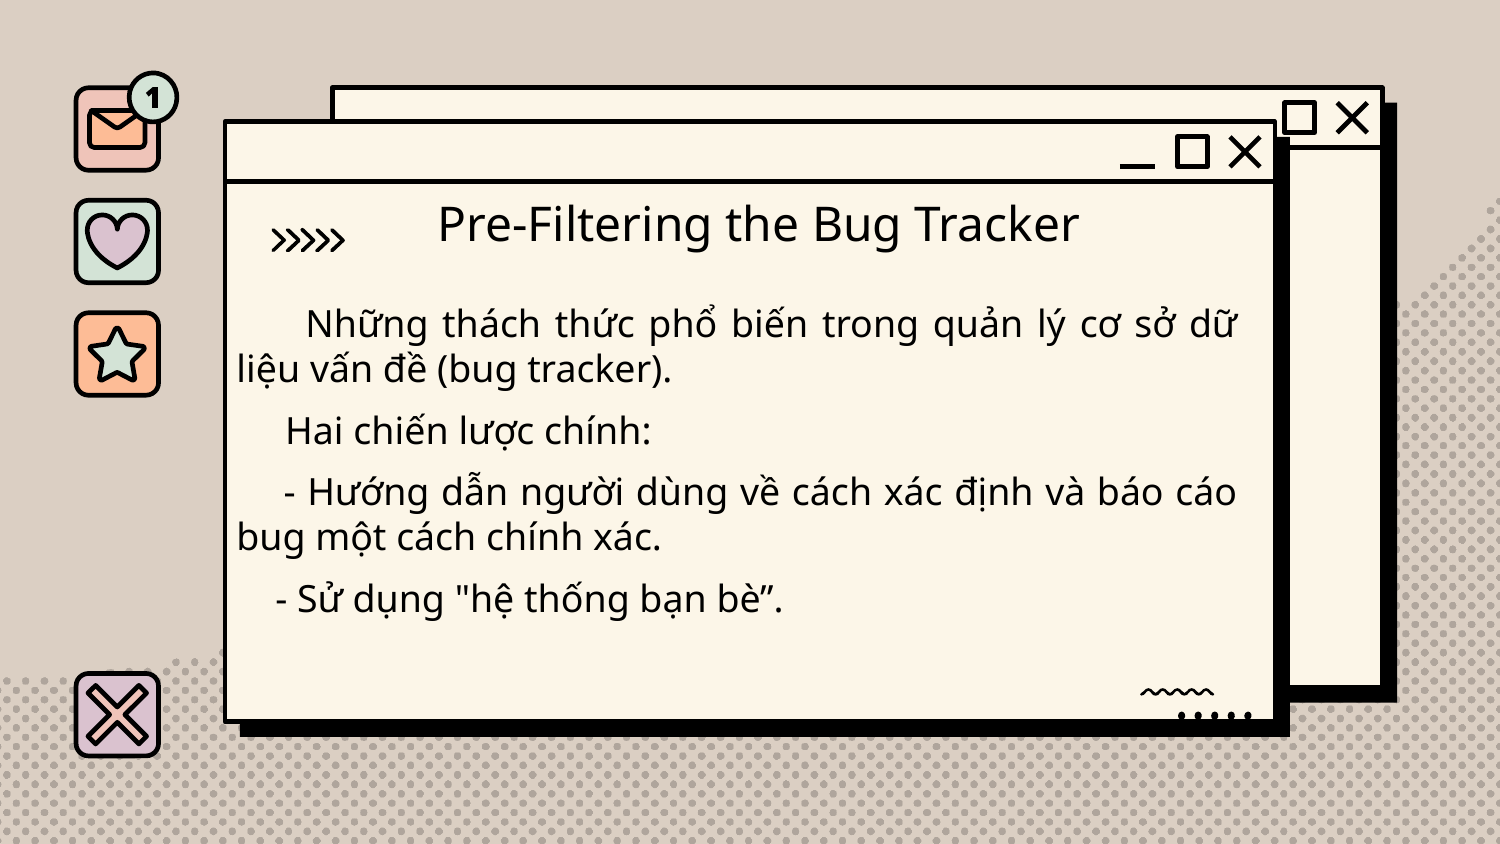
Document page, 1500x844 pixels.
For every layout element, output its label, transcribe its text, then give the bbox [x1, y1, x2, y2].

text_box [75, 312, 159, 396]
text_box [1140, 688, 1215, 696]
text_box [1227, 711, 1235, 720]
text_box [1194, 711, 1202, 720]
text_box [285, 228, 301, 252]
text_box [1244, 711, 1252, 720]
text_box [1211, 711, 1219, 720]
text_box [75, 72, 180, 171]
text_box [271, 228, 287, 252]
title Pre-Filtering the Bug Tracker [345, 174, 1174, 285]
subtitle Những thách thức phổ biến trong quản lý cơ sở dữ liệu vấn đề (bug tracker). Hai chiến lược chính: - Hướng dẫn người dùng về cách xác định và báo cáo bug một cách chính xác. - Sử dụng "hệ thống bạn bè”. [221, 285, 1253, 670]
text_box [1178, 711, 1186, 720]
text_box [66, 663, 169, 766]
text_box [75, 199, 159, 283]
text_box [300, 227, 316, 252]
text_box [330, 228, 345, 252]
text_box [315, 228, 330, 252]
